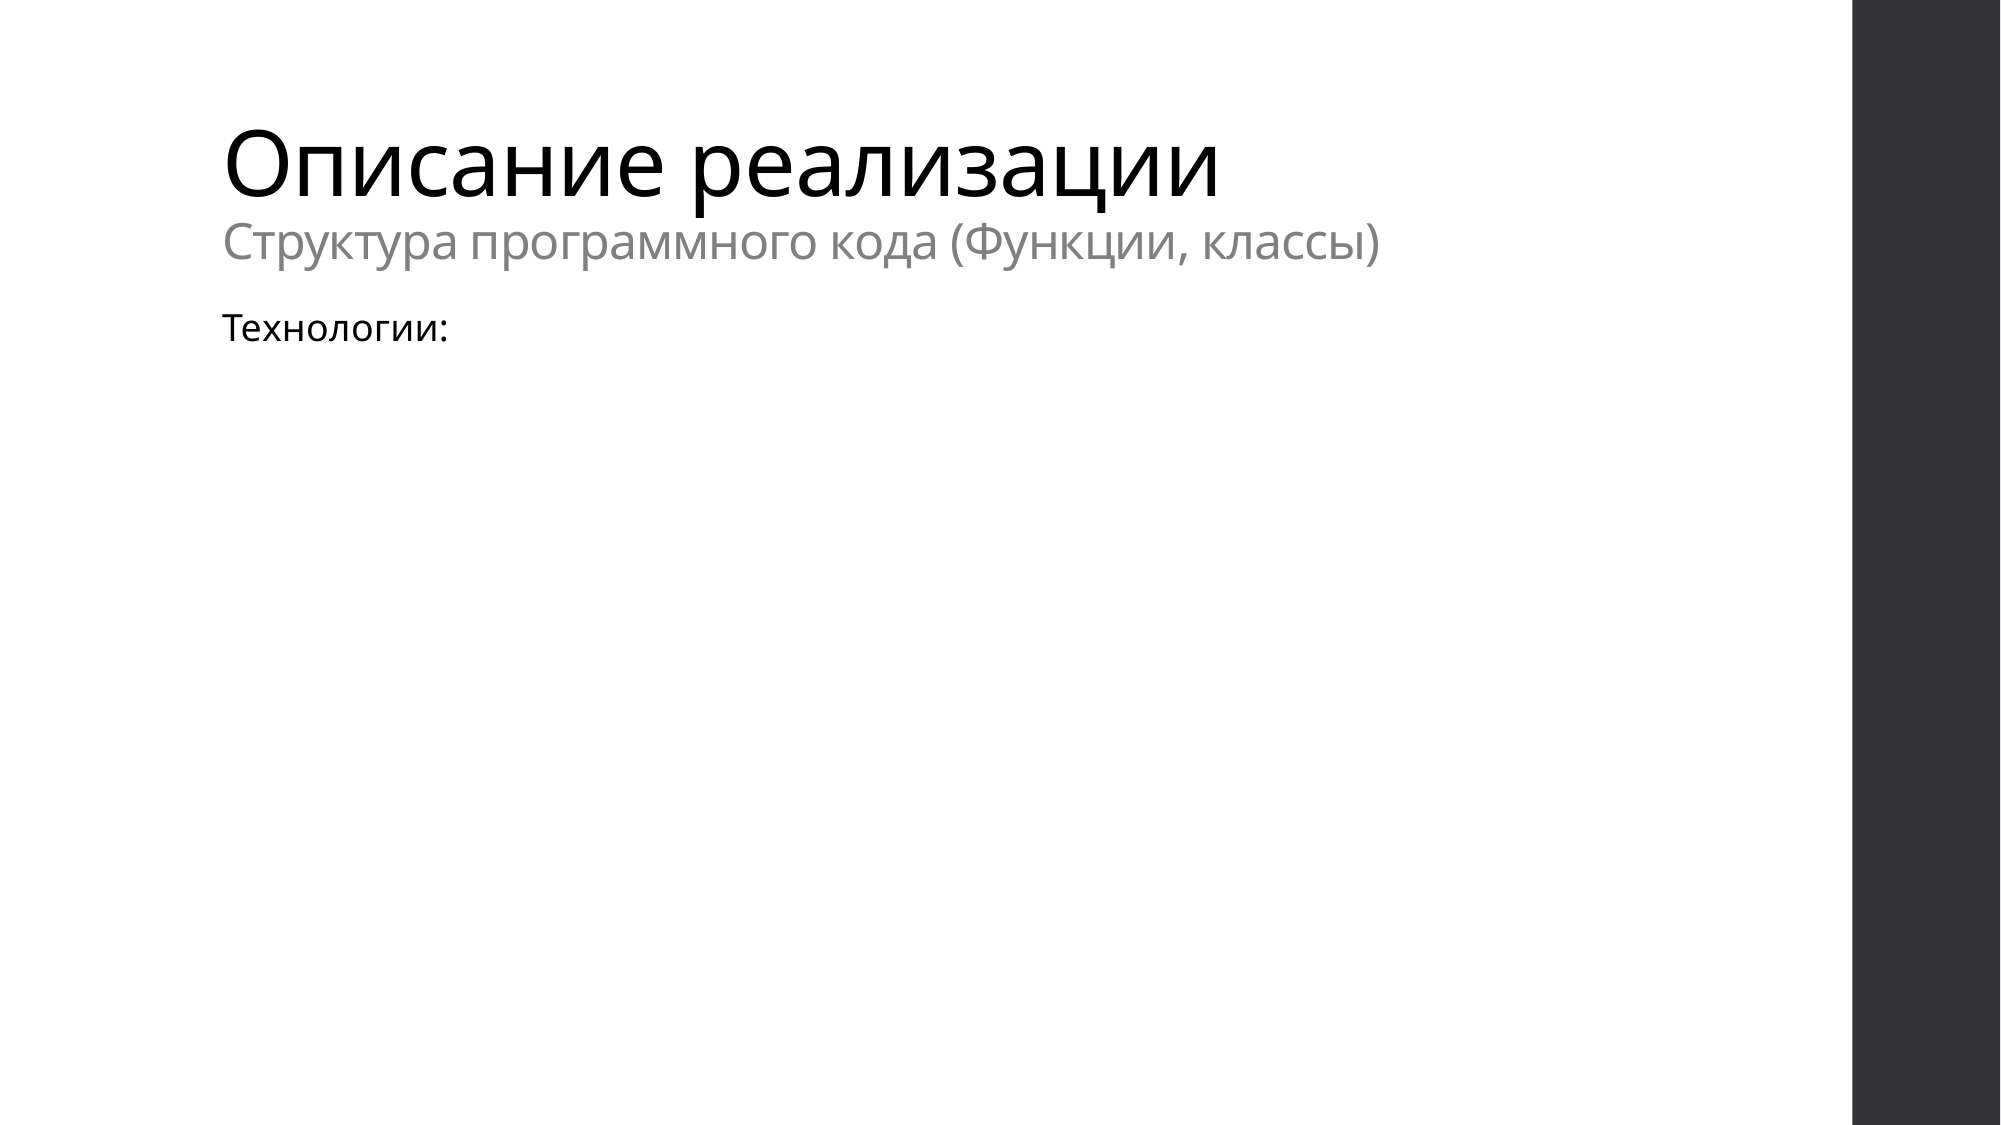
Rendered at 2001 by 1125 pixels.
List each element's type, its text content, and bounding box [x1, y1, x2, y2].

title Описание реализации Структура программного кода (Функции, классы) [206, 60, 1797, 278]
list Технологии: [206, 299, 1617, 1014]
